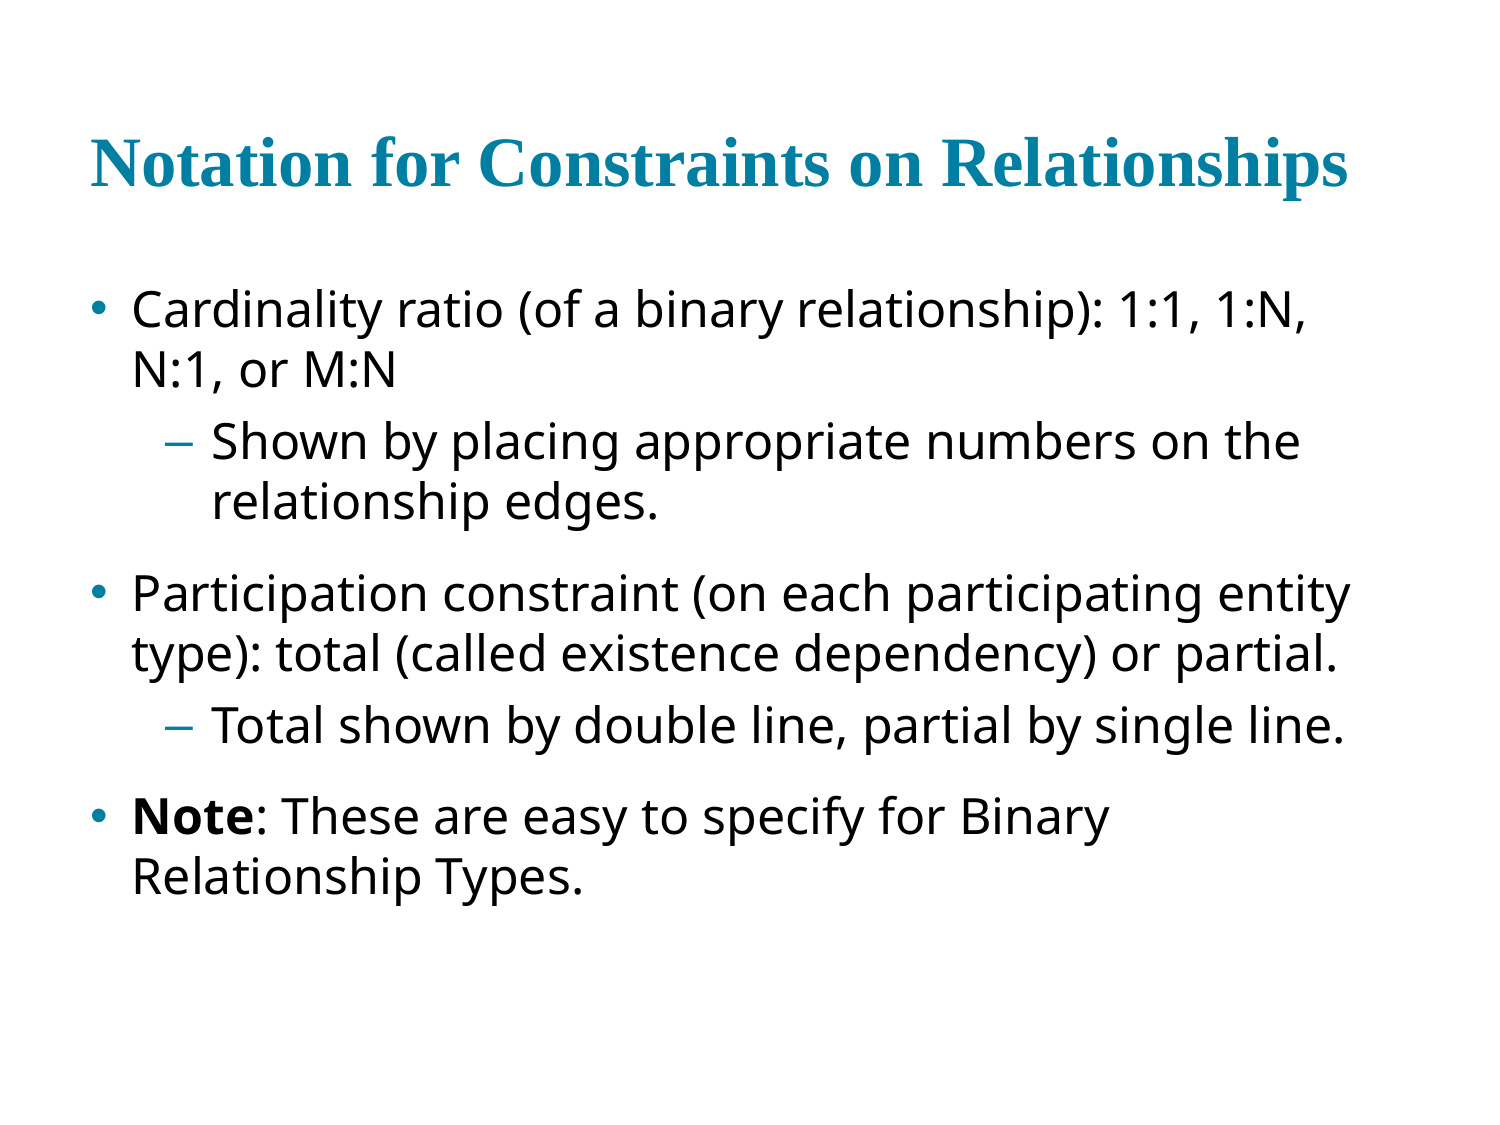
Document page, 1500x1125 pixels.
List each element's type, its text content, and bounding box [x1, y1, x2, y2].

title Notation for Constraints on Relationships [75, 0, 1425, 216]
list Cardinality ratio (of a binary relationship): 1:1, 1:N, N:1, or M:N Shown by placing appropriate numbers on the relationship edges. Participation constraint (on each participating entity type): total (called existence dependency) or partial. Total shown by double line, partial by single line. Note: These are easy to specify for Binary Relationship Types. [75, 262, 1425, 931]
